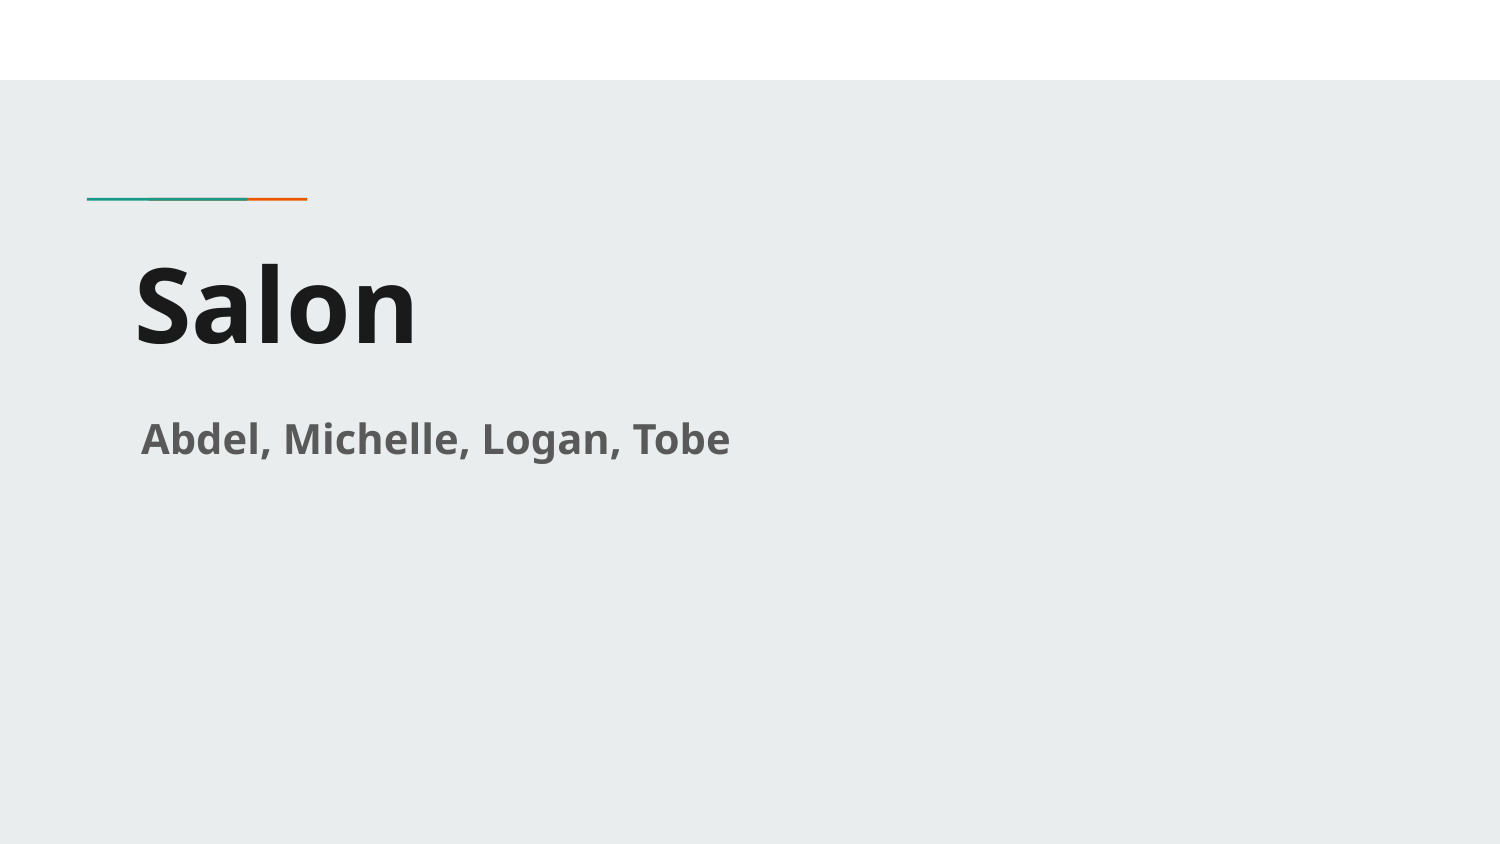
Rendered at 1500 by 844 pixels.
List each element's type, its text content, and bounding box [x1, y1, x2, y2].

title Salon [119, 216, 1381, 386]
subtitle Abdel, Michelle, Logan, Tobe [51, 386, 1449, 664]
